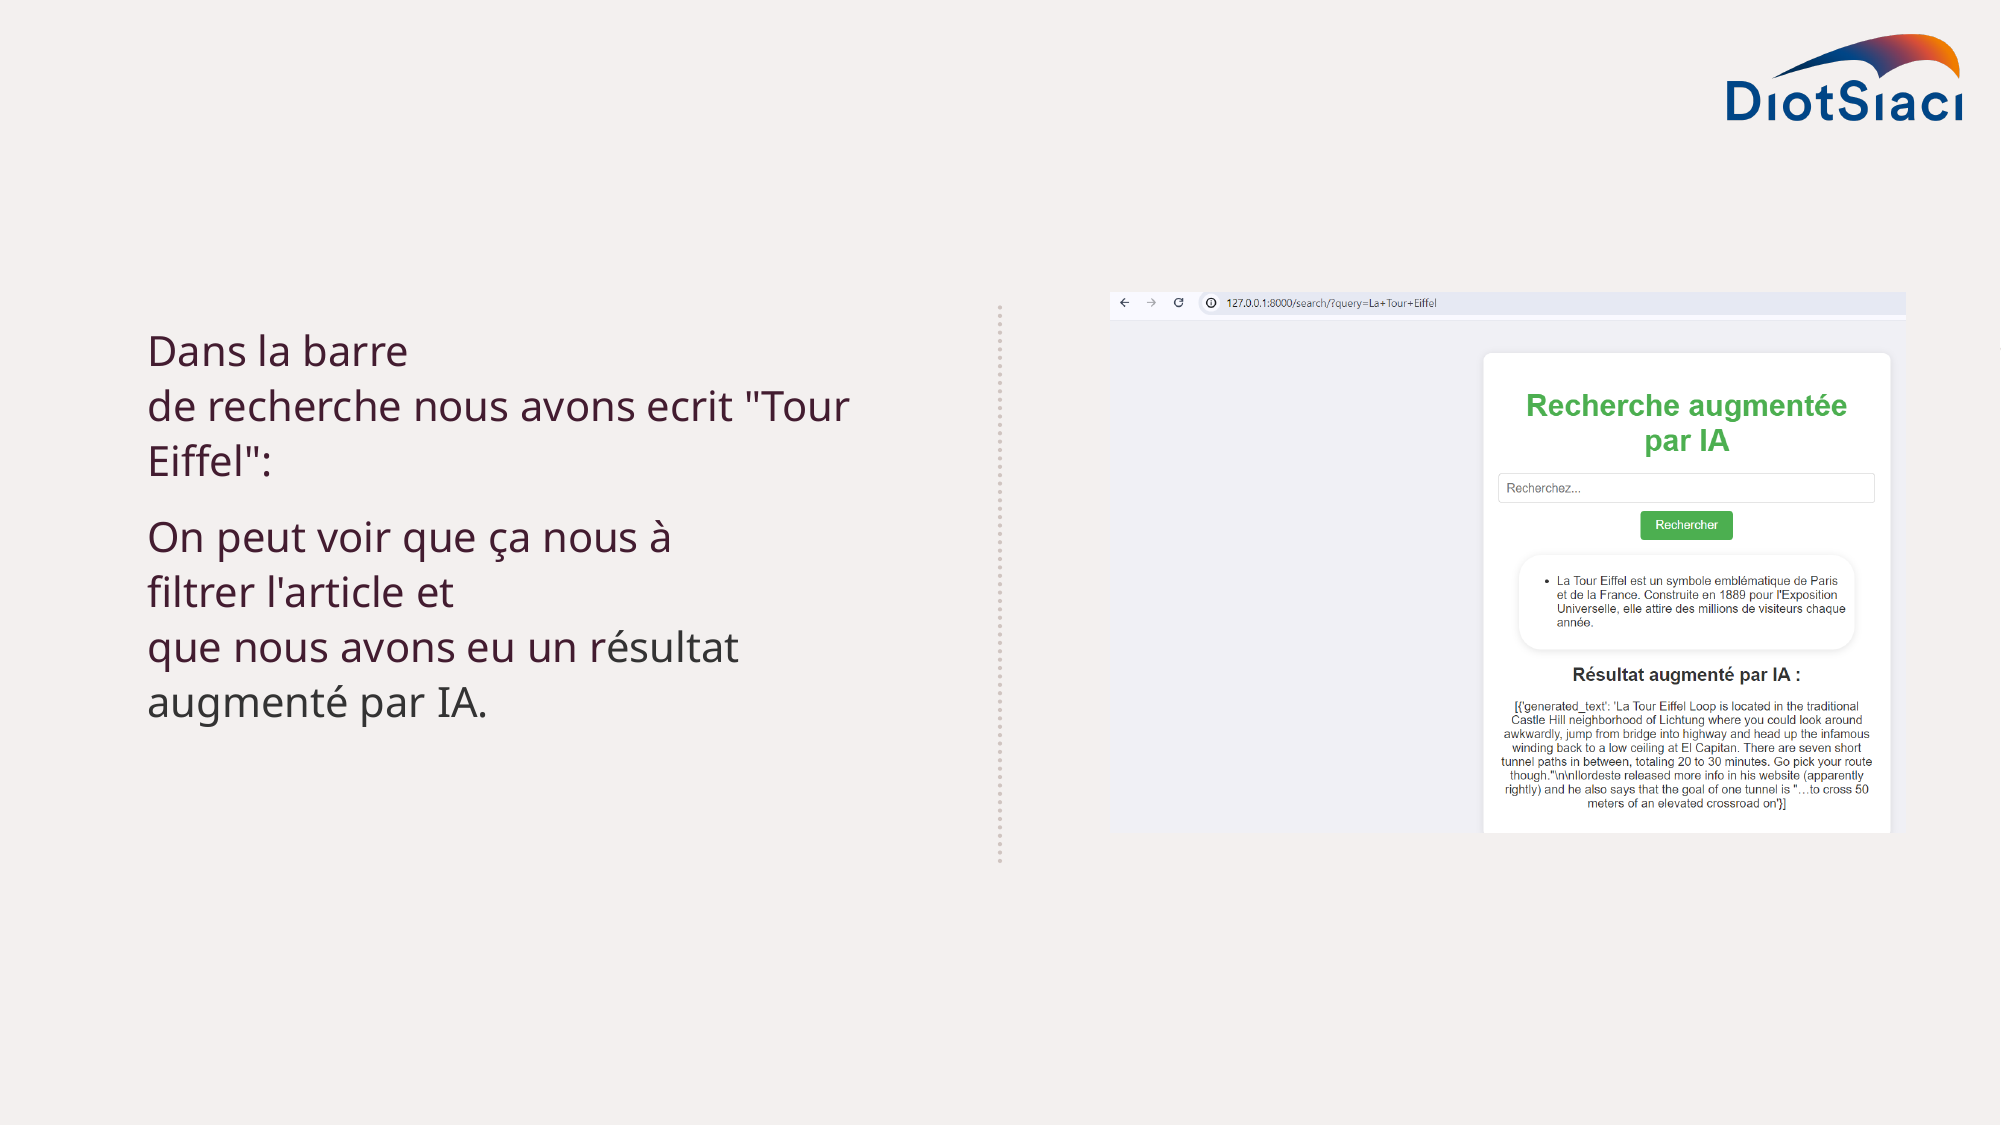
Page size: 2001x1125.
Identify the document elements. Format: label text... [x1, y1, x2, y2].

text_box [0, 0, 2000, 1125]
picture [1688, 1, 2000, 159]
list Dans la barre de recherche nous avons ecrit "Tour Eiffel": On peut voir que ça nous à filtrer l'article et que nous avons eu un résultat augmenté par IA. [132, 312, 866, 814]
picture [1110, 291, 1906, 833]
